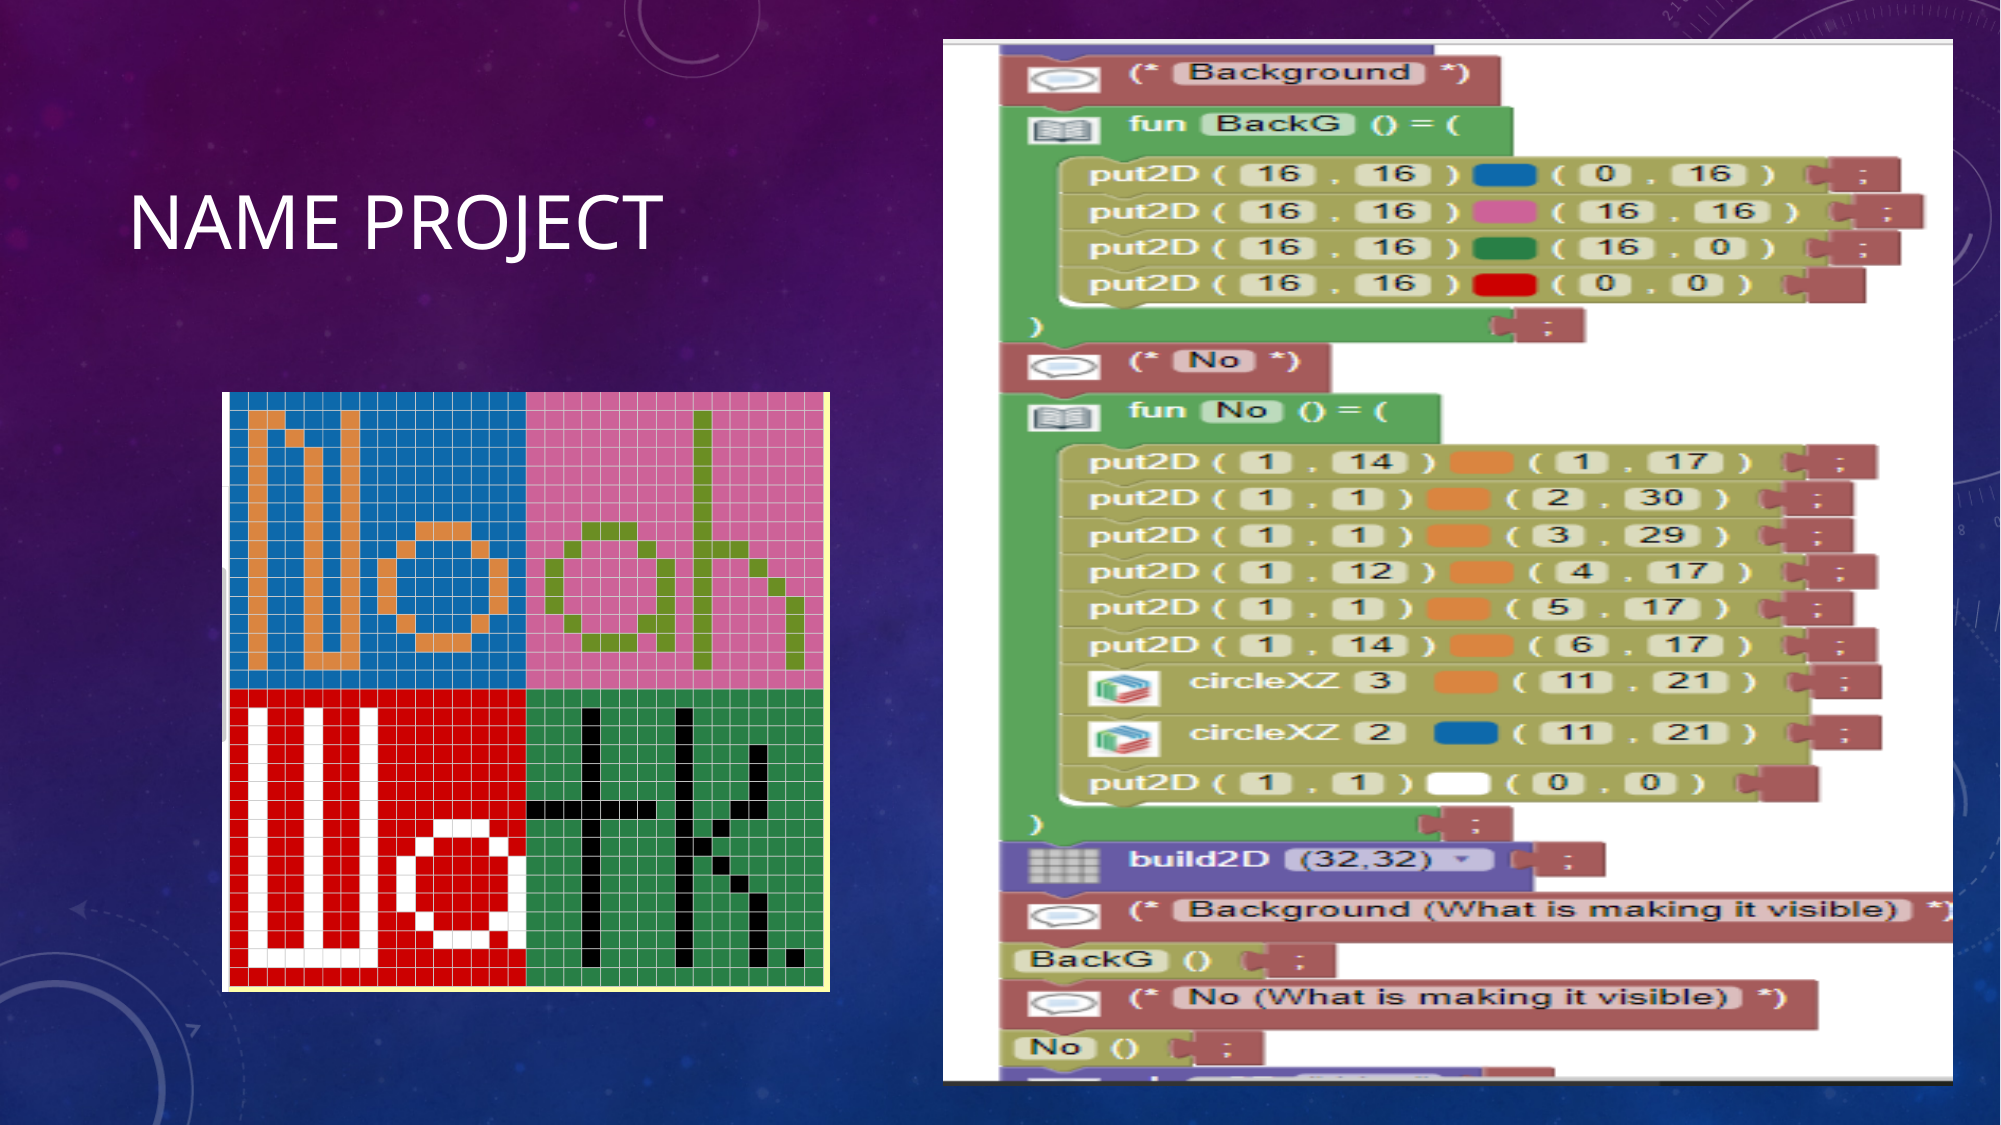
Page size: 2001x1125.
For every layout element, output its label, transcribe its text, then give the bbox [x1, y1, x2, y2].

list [221, 392, 830, 992]
picture [0, 0, 2001, 1125]
title Name Project [112, 99, 937, 339]
